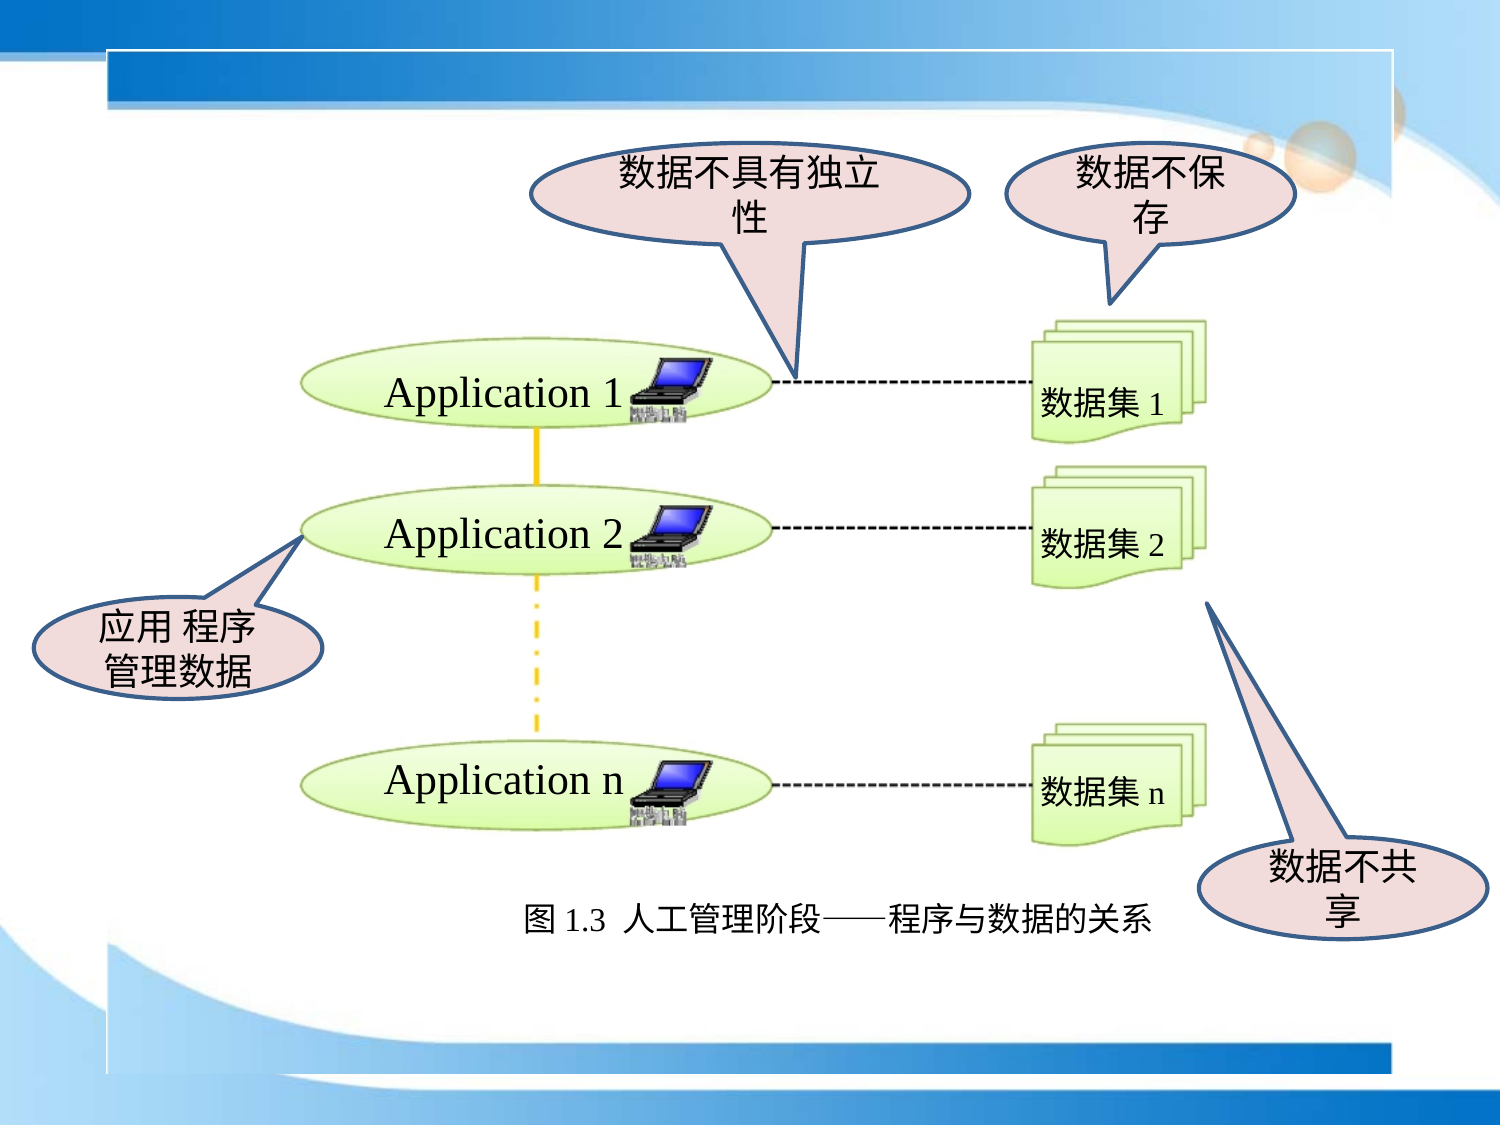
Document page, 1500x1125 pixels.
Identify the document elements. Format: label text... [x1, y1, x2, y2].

text_box 应用 程序管理数据 [31, 602, 101, 694]
picture [0, 0, 1500, 1125]
text_box 数据不共享 [1398, 838, 1490, 938]
